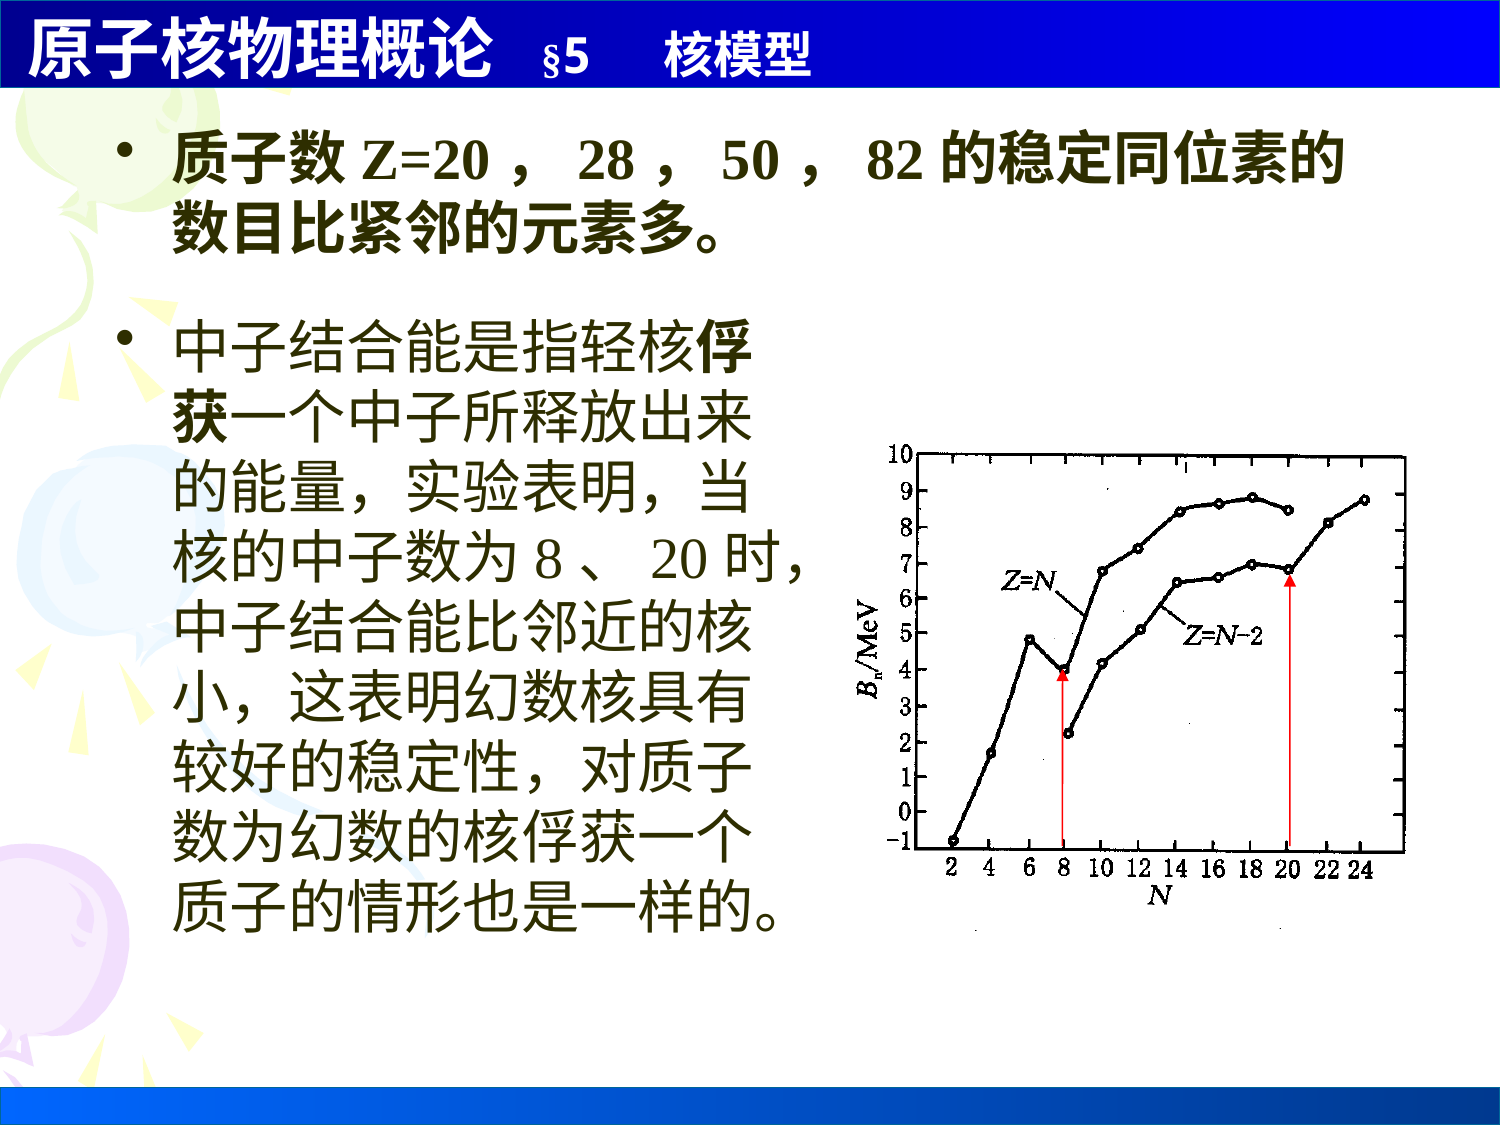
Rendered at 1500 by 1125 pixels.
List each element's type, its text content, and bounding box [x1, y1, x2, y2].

text_box 中子结合能是指轻核俘获一个中子所释放出来的能量，实验表明，当核的中子数为8、20时，中子结合能比邻近的核小，这表明幻数核具有较好的稳定性，对质子数为幻数的核俘获一个质子的情形也是一样的。 [100, 302, 821, 1036]
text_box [849, 385, 1500, 958]
list 质子数Z=20，28，50，82的稳定同位素的数目比紧邻的元素多。 [100, 113, 1400, 291]
